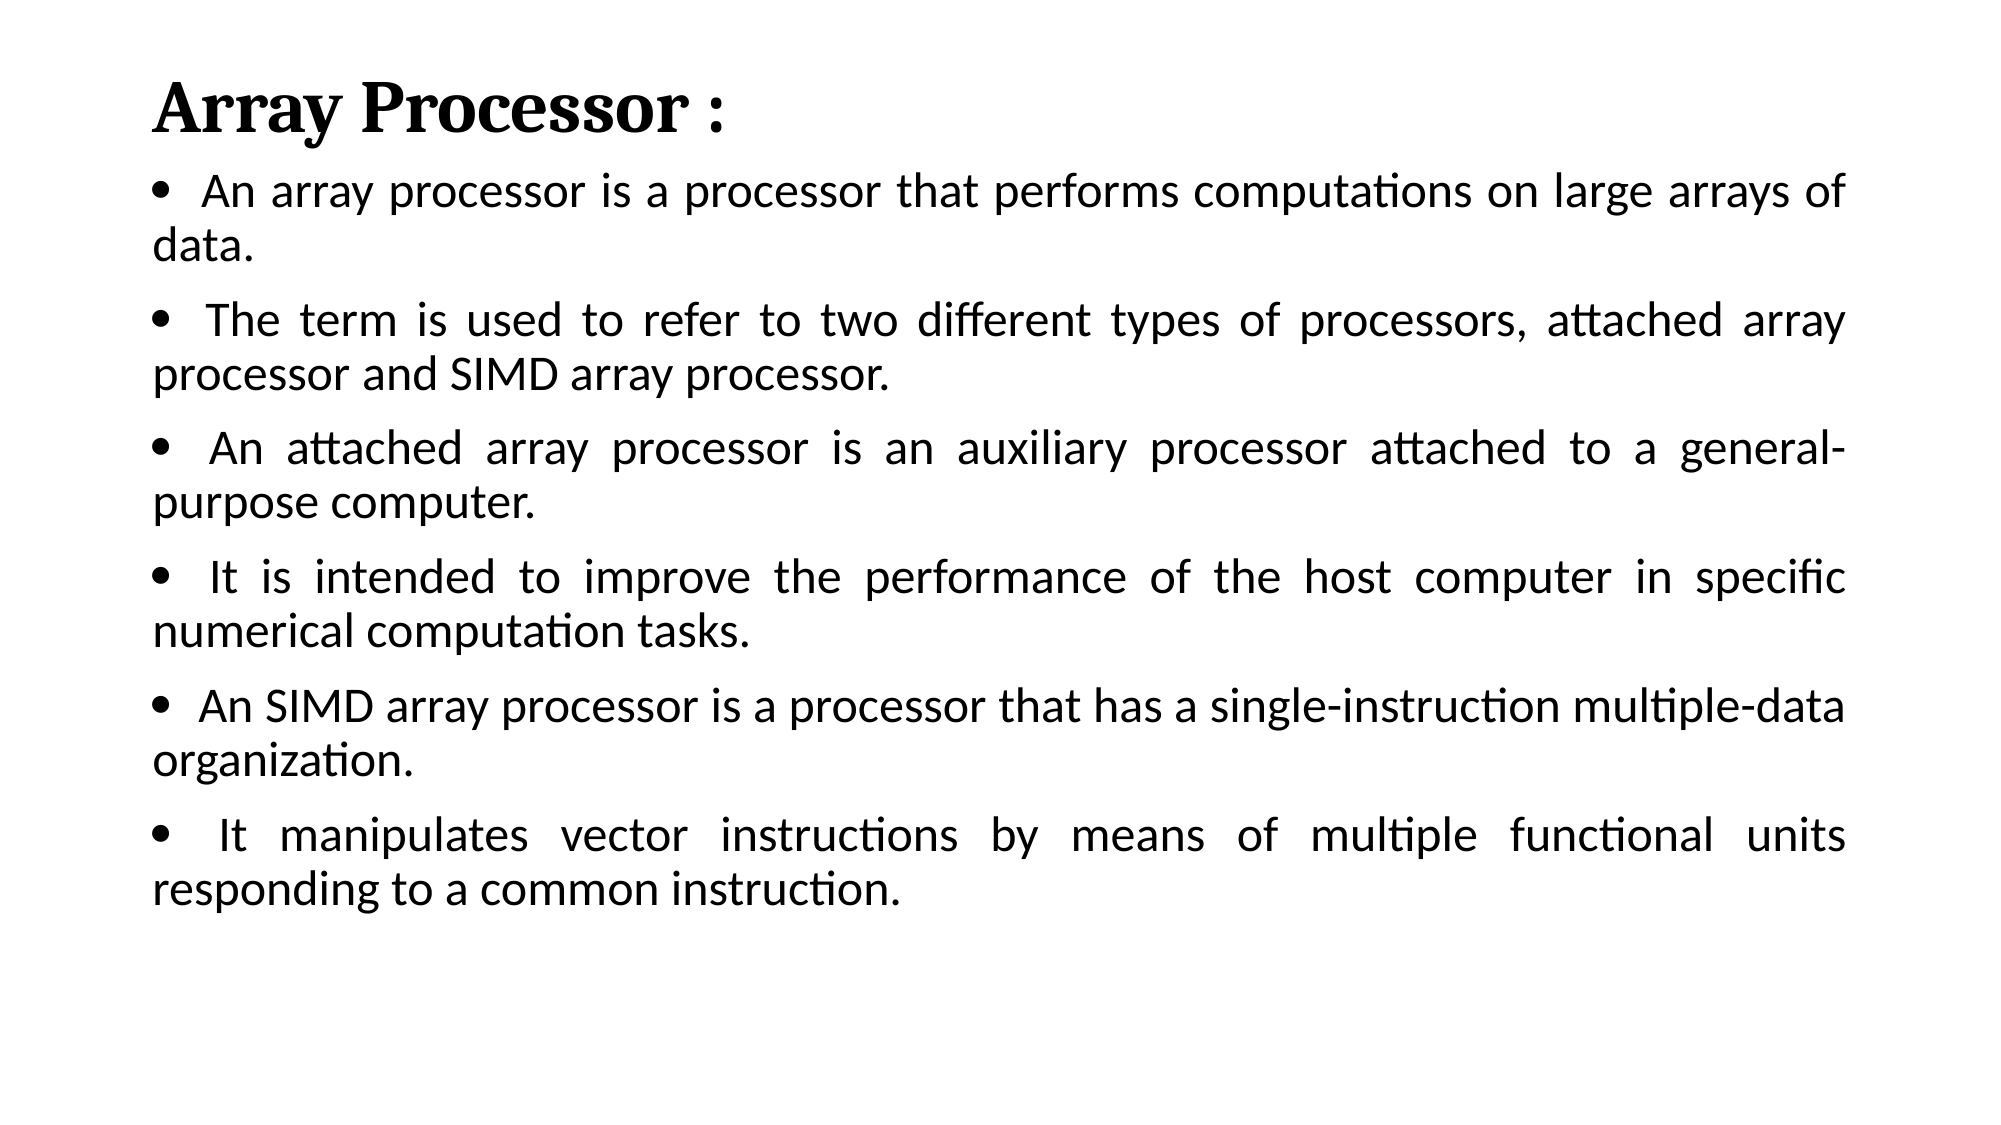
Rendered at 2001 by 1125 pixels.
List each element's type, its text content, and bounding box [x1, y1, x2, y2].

title Array Processor : [137, 59, 1863, 156]
list  An array processor is a processor that performs computations on large arrays of data.  The term is used to refer to two different types of processors, attached array processor and SIMD array processor.  An attached array processor is an auxiliary processor attached to a general-purpose computer.  It is intended to improve the performance of the host computer in specific numerical computation tasks.  An SIMD array processor is a processor that has a single-instruction multiple-data organization.  It manipulates vector instructions by means of multiple functional units responding to a common instruction. [137, 156, 1863, 1087]
